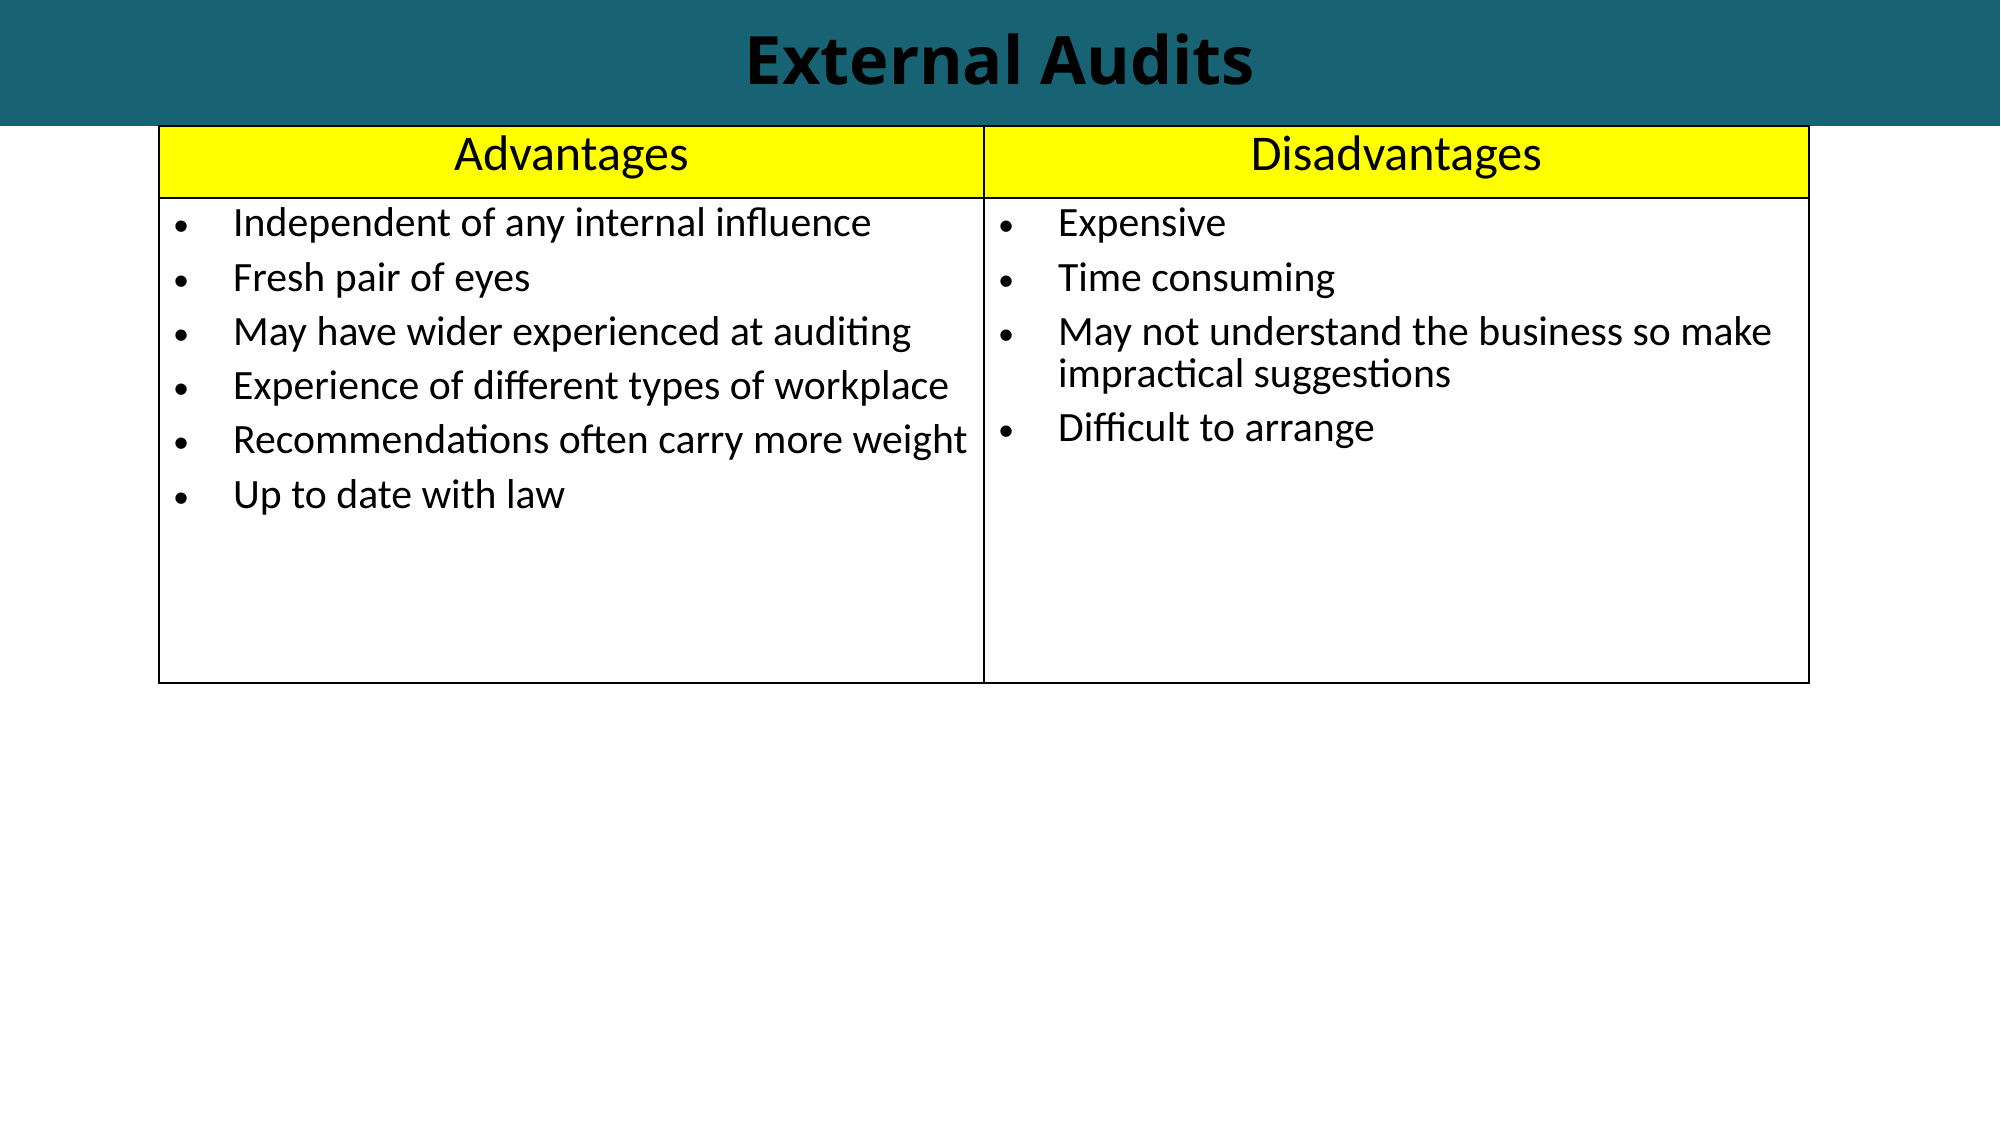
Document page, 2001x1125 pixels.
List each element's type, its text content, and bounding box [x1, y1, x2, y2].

table_header Disadvantages [985, 127, 1808, 197]
table_cell Independent of any internal influence Fresh pair of eyes May have wider experienced at auditing Experience of different types of workplace Recommendations often carry more weight Up to date with law [160, 199, 983, 682]
table_header Advantages [160, 127, 983, 197]
table_cell Expensive Time consuming May not understand the business so make impractical suggestions Difficult to arrange [985, 199, 1808, 682]
title External Audits [0, 0, 2000, 126]
